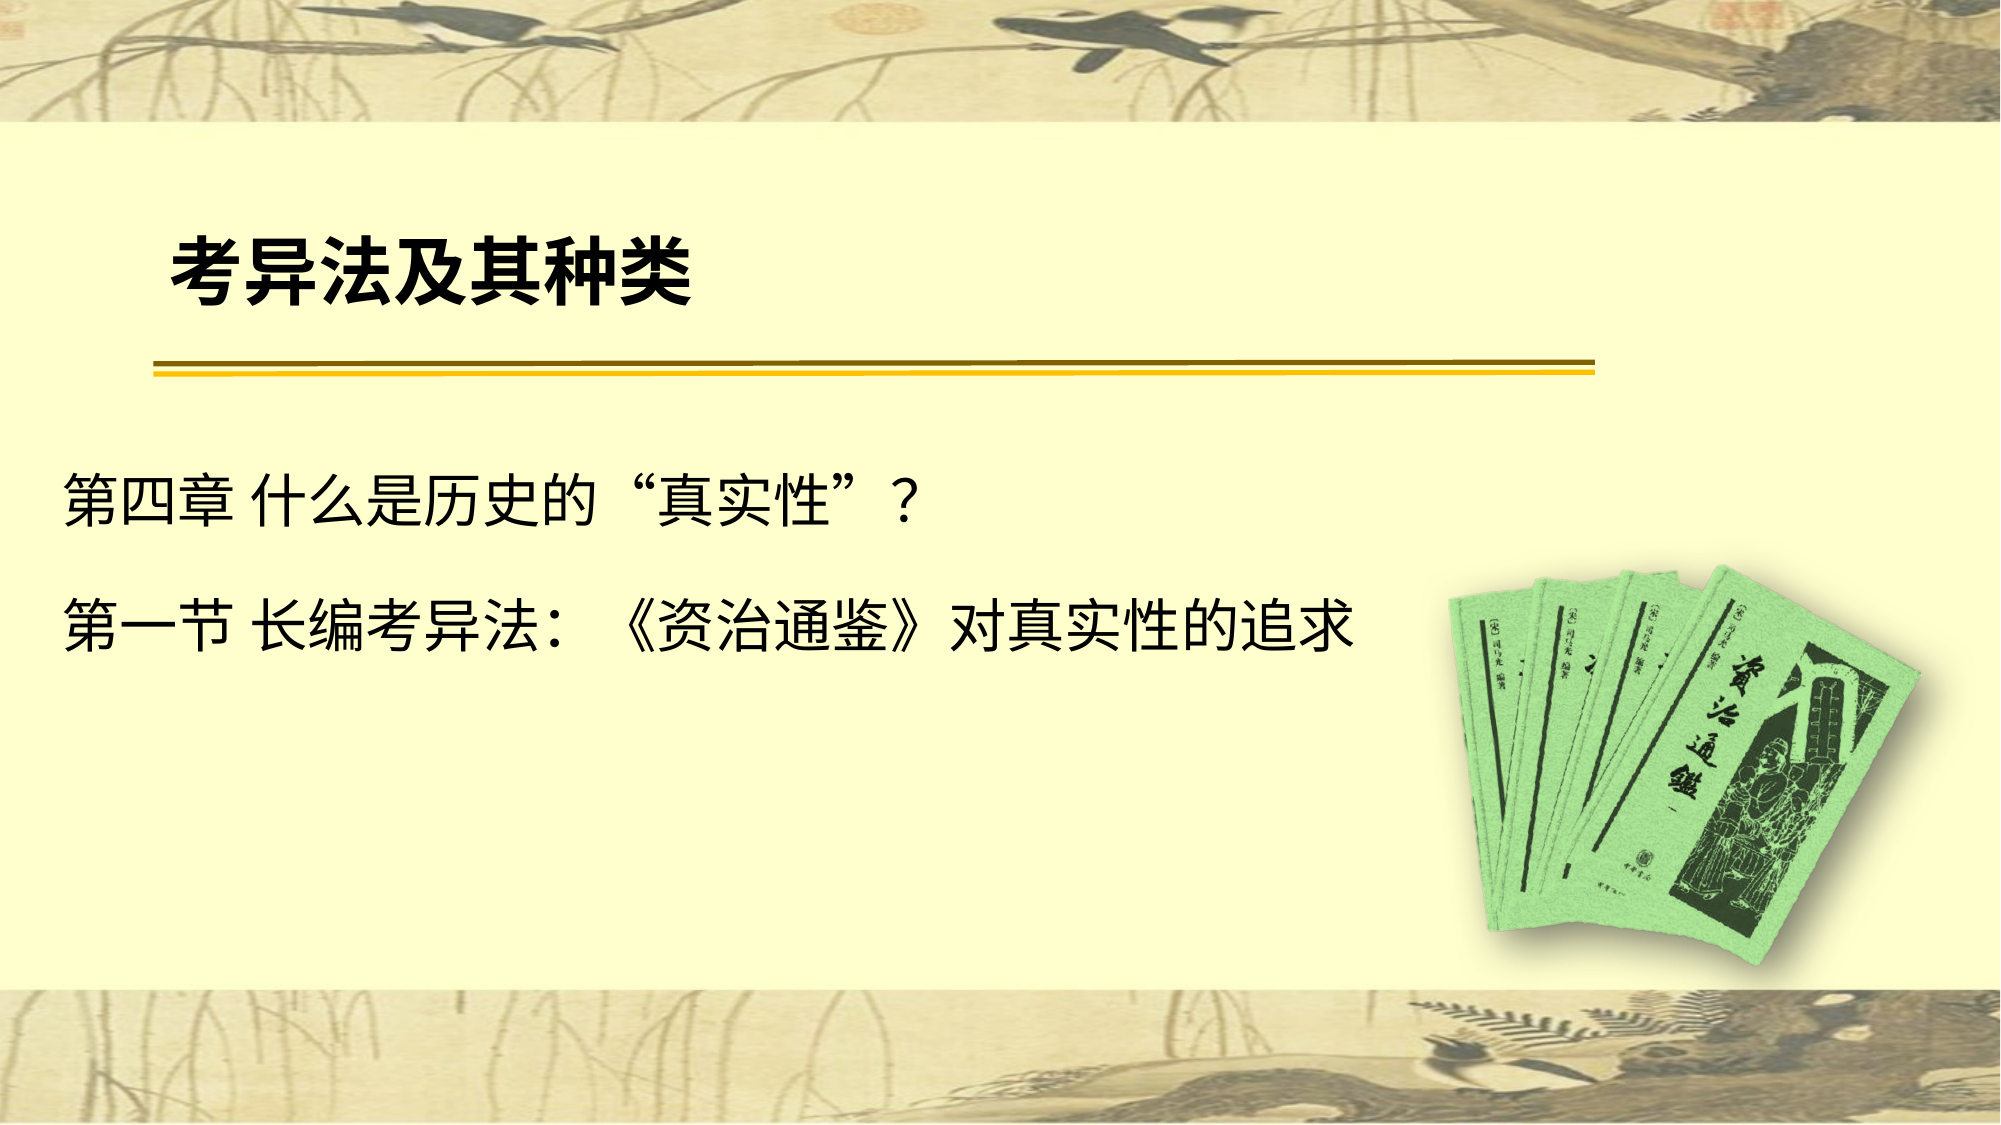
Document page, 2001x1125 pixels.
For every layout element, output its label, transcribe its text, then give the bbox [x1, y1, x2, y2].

picture [0, 0, 2001, 1125]
list 第四章 什么是历史的“真实性”？ 第一节 长编考异法：《资治通鉴》对真实性的追求 [46, 421, 1769, 1125]
title 考异法及其种类 [153, 8, 1889, 343]
